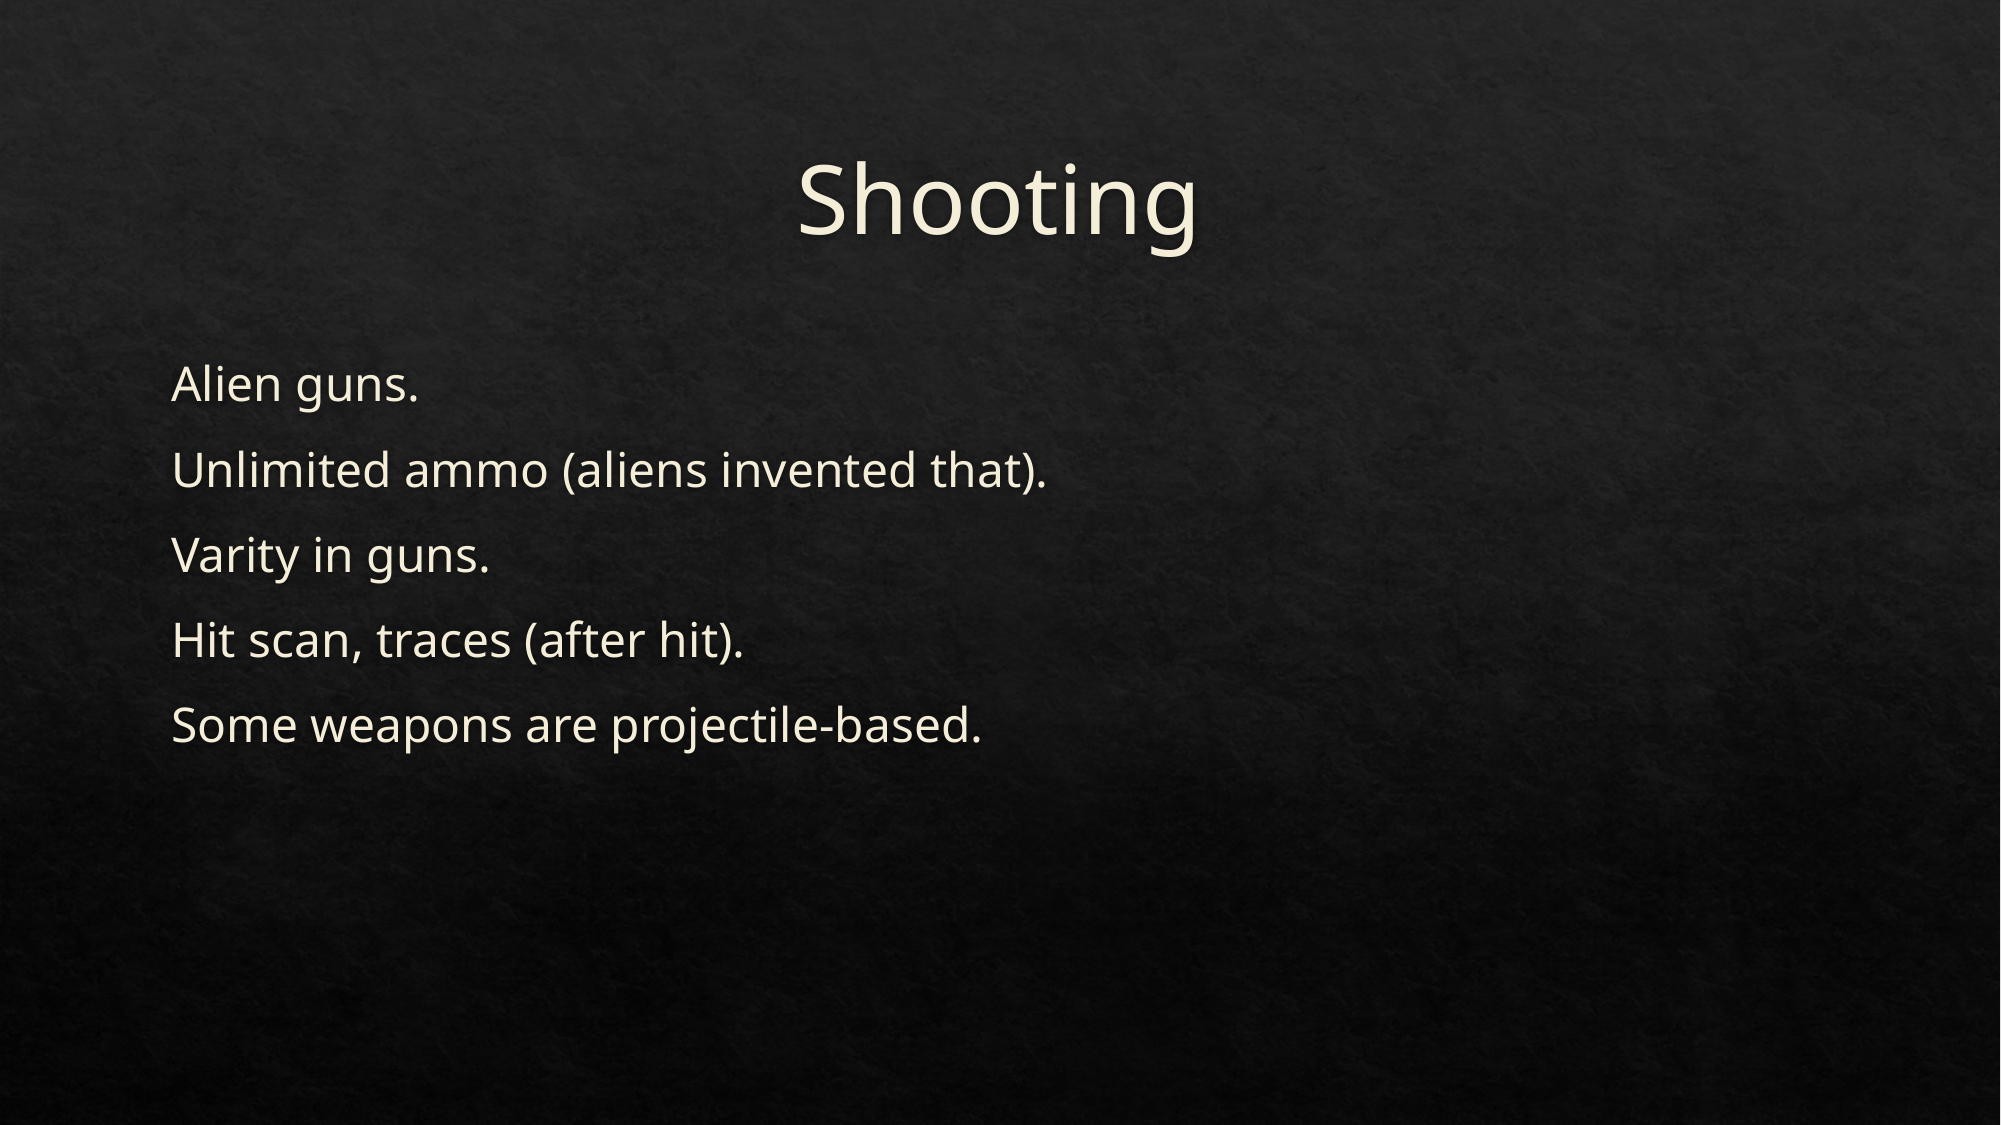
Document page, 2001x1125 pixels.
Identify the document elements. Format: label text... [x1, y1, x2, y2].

title Shooting [149, 99, 1849, 307]
list Alien guns. Unlimited ammo (aliens invented that). Varity in guns. Hit scan, traces (after hit). Some weapons are projectile-based. [149, 340, 1849, 950]
